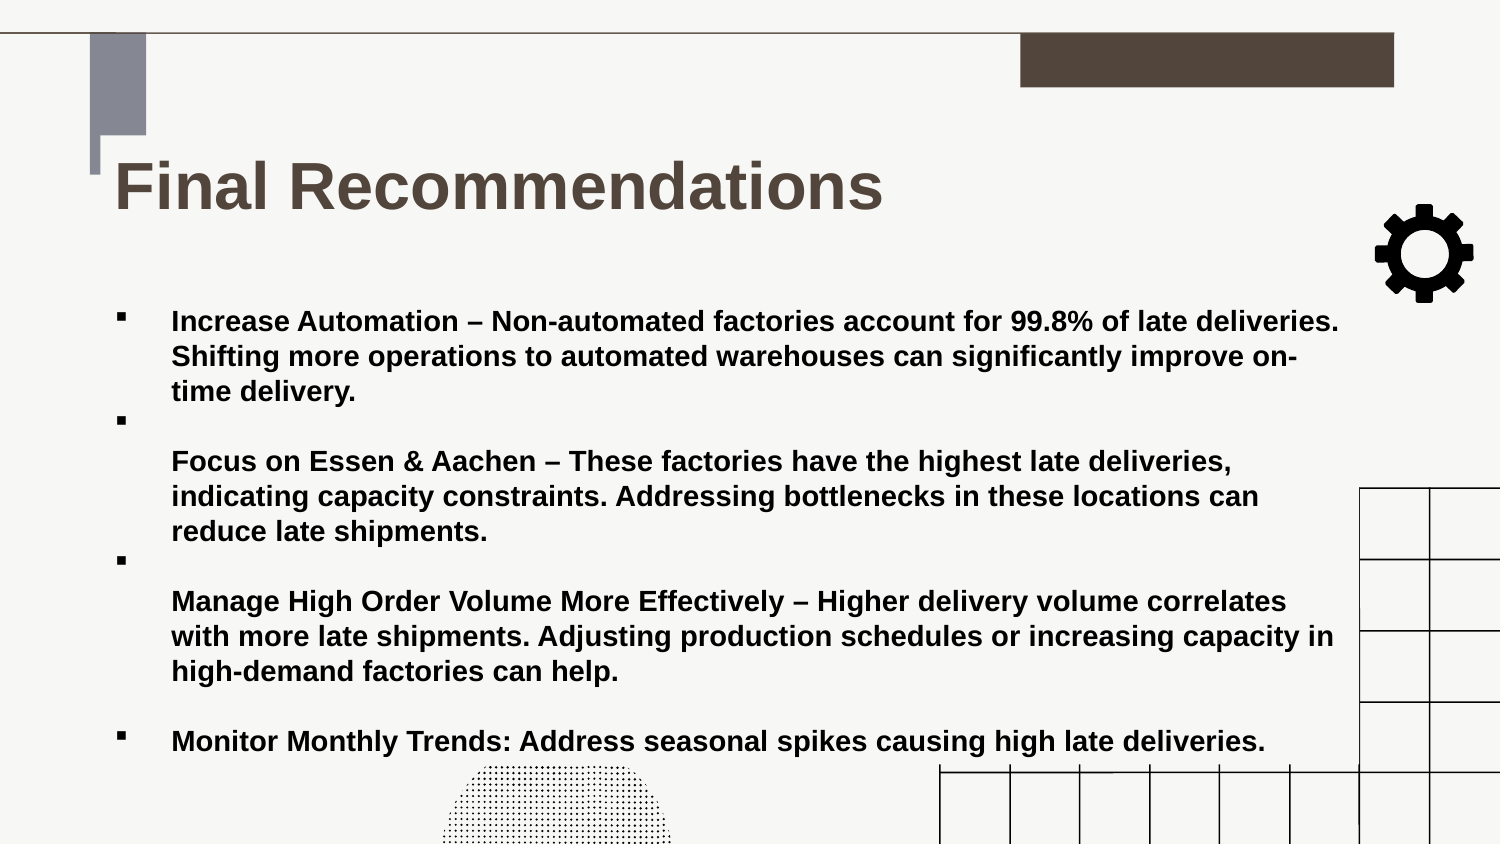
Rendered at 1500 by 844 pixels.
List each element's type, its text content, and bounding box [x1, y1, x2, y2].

text_box Final Recommendations Increase Automation – Non-automated factories account for 99.8% of late deliveries. Shifting more operations to automated warehouses can significantly improve on-time delivery. Focus on Essen & Aachen – These factories have the highest late deliveries, indicating capacity constraints. Addressing bottlenecks in these locations can reduce late shipments. Manage High Order Volume More Effectively – Higher delivery volume correlates with more late shipments. Adjusting production schedules or increasing capacity in high-demand factories can help. Monitor Monthly Trends: Address seasonal spikes causing high late deliveries. [100, 135, 1360, 765]
text_box [89, 34, 147, 175]
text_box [939, 486, 1500, 844]
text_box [1020, 34, 1395, 88]
